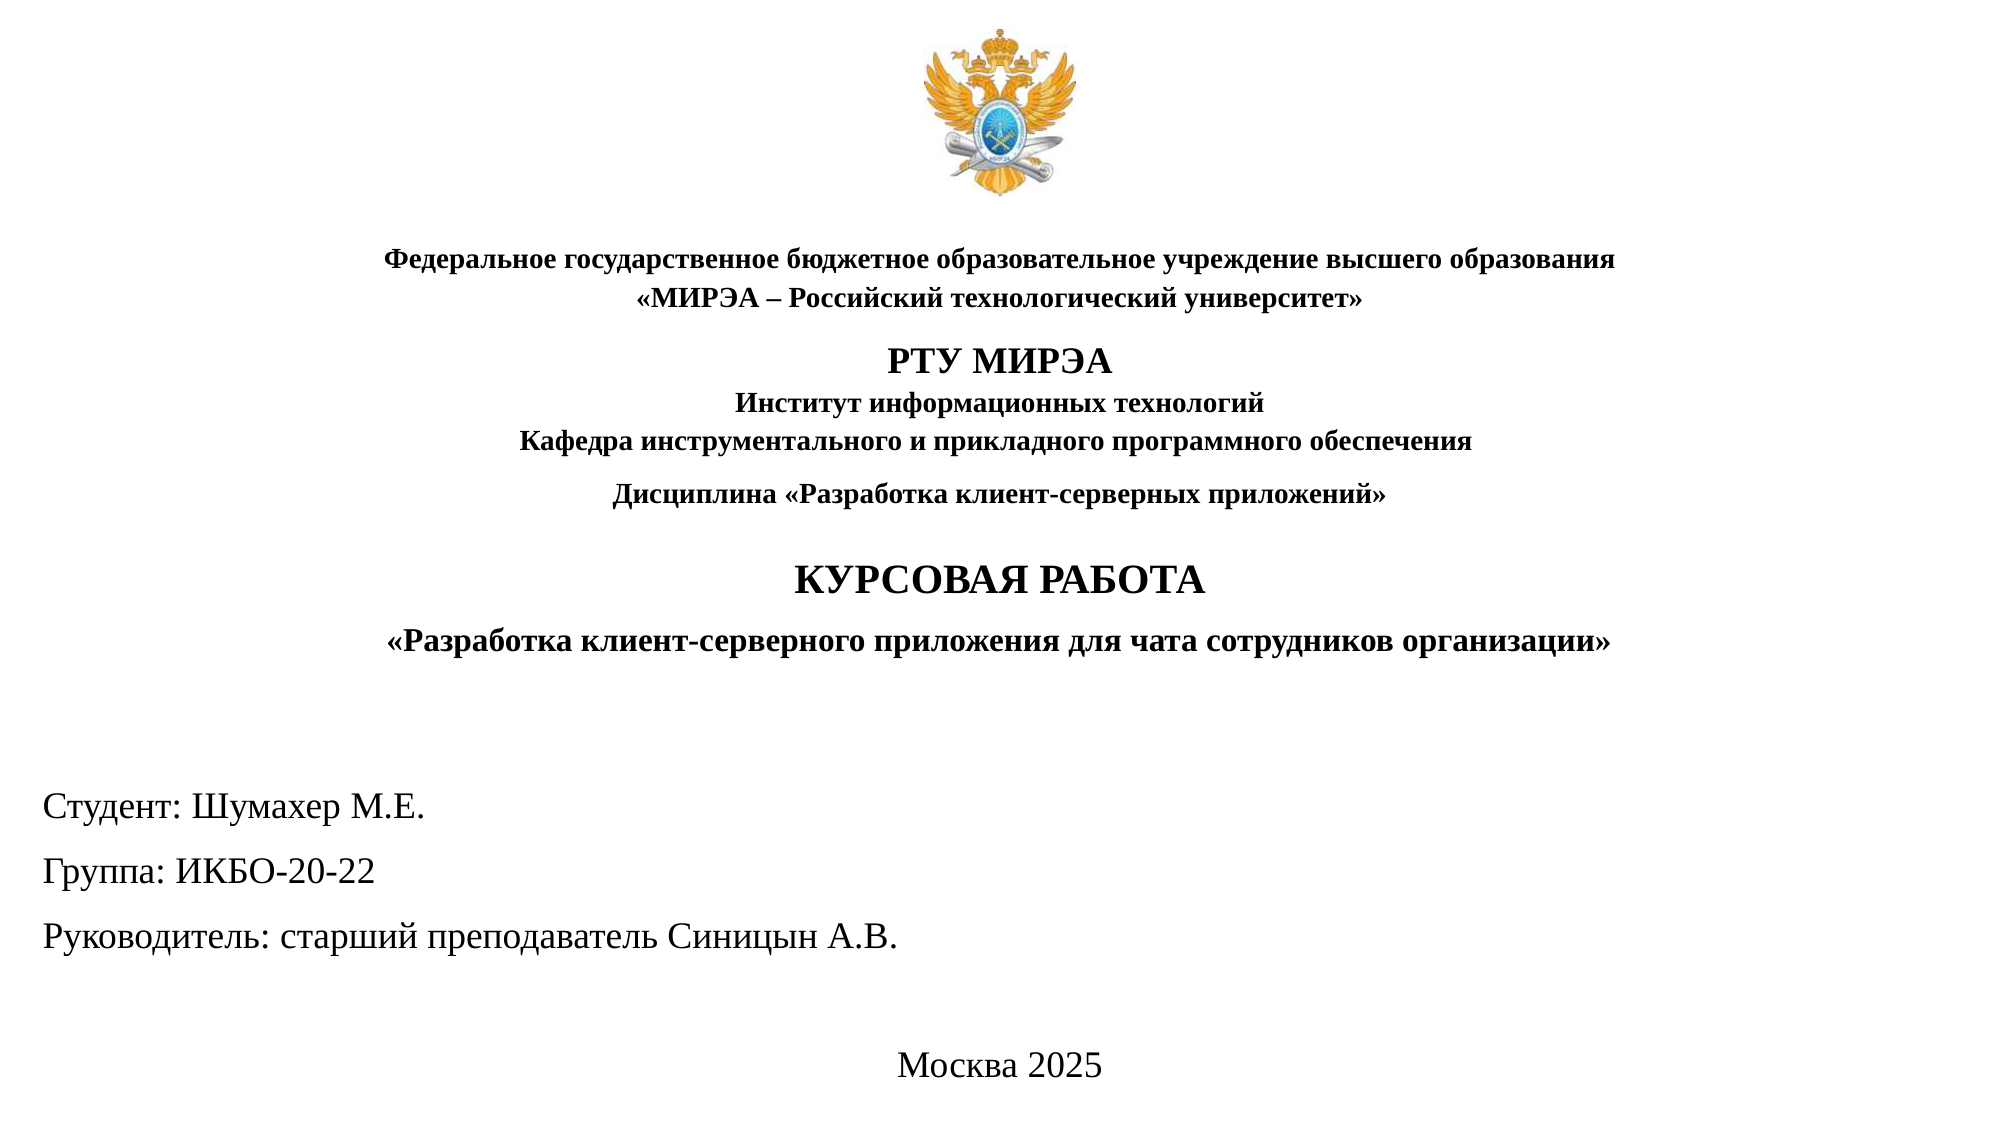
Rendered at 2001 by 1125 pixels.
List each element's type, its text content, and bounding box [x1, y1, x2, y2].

picture [924, 29, 1076, 198]
text_box [886, 1054, 1095, 1087]
text_box [42, 738, 699, 878]
text_box Федеральное государственное бюджетное образовательное учреждение высшего образования «МИРЭА – Российский технологический университет» РТУ МИРЭА Институт информационных технологий Кафедра инструментального и прикладного программного обеспечения Дисциплина «Разработка клиент-серверных приложений» КУРСОВАЯ РАБОТА «Разработка клиент-серверного приложения для чата сотрудников организации» Студент: Шумахер М.Е. Группа: ИКБО-20-22 Руководитель: старший преподаватель Синицын А.В. Москва 2025 [42, 196, 1958, 1125]
